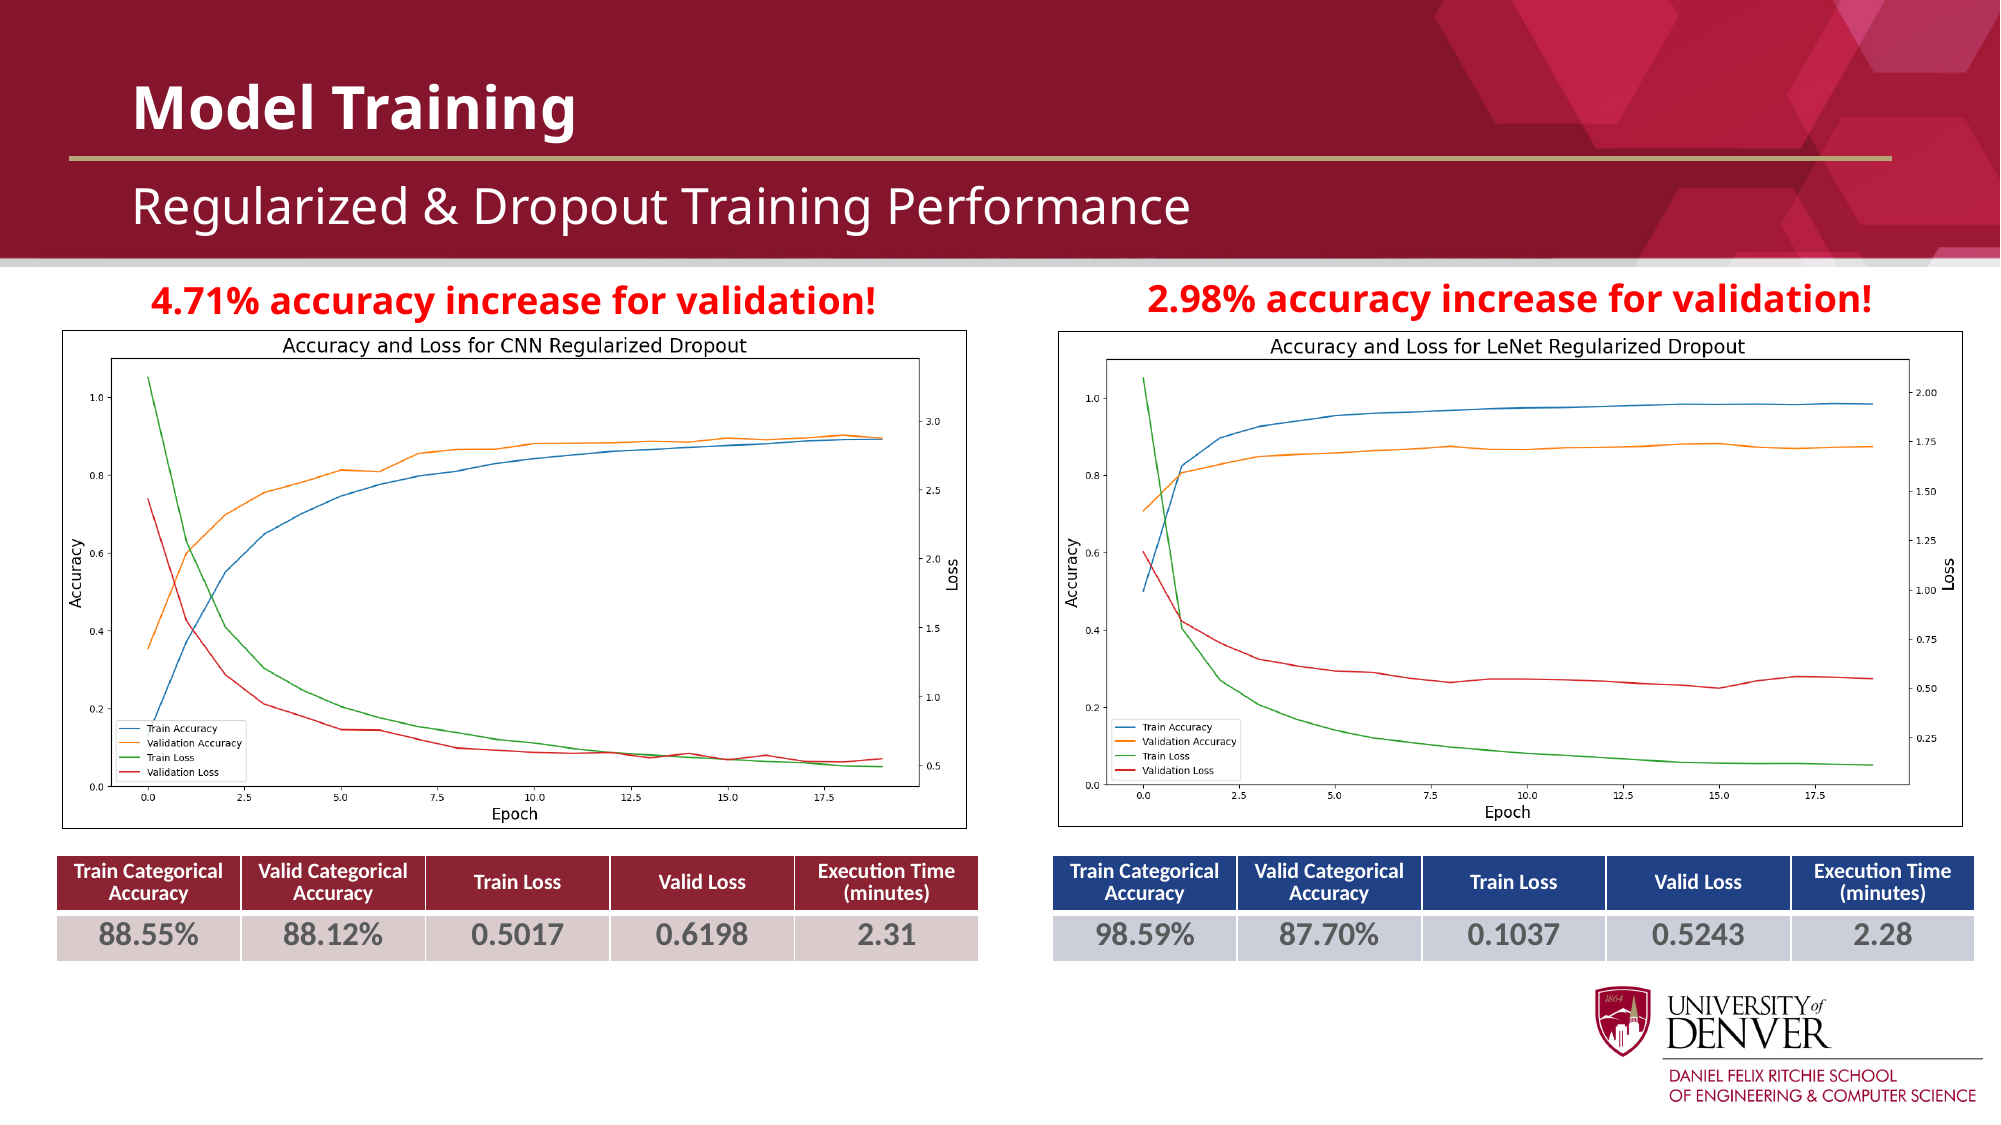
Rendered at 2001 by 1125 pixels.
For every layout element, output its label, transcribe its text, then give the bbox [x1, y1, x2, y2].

table_header Train Categorical Accuracy [57, 856, 240, 910]
table_cell 0.1037 [1423, 916, 1605, 961]
table_header Valid Categorical Accuracy [242, 856, 425, 910]
table_cell 88.12% [242, 916, 425, 961]
table_cell 98.59% [1053, 916, 1236, 961]
table_header Train Loss [1423, 856, 1605, 910]
list Regularized & Dropout Training Performance [116, 166, 1842, 244]
table_cell 0.6198 [611, 916, 794, 961]
table_header Execution Time (minutes) [795, 856, 978, 910]
picture [1058, 331, 1963, 827]
table_cell 2.28 [1792, 916, 1974, 961]
picture [62, 330, 966, 829]
table_cell 0.5017 [426, 916, 609, 961]
text_box 4.71% accuracy increase for validation! [56, 270, 972, 330]
table_header Valid Loss [611, 856, 794, 910]
table_cell 87.70% [1238, 916, 1421, 961]
table_header Valid Loss [1607, 856, 1790, 910]
table_cell 88.55% [57, 916, 240, 961]
picture [0, 0, 2000, 267]
title Model Training [116, 62, 1842, 150]
table_cell 0.5243 [1607, 916, 1790, 961]
table_header Train Categorical Accuracy [1053, 856, 1236, 910]
table_header Execution Time (minutes) [1792, 856, 1974, 910]
table_header Train Loss [426, 856, 609, 910]
text_box 2.98% accuracy increase for validation! [1052, 267, 1968, 328]
table_header Valid Categorical Accuracy [1238, 856, 1421, 910]
table_cell 2.31 [795, 916, 978, 961]
picture [1592, 984, 1983, 1105]
